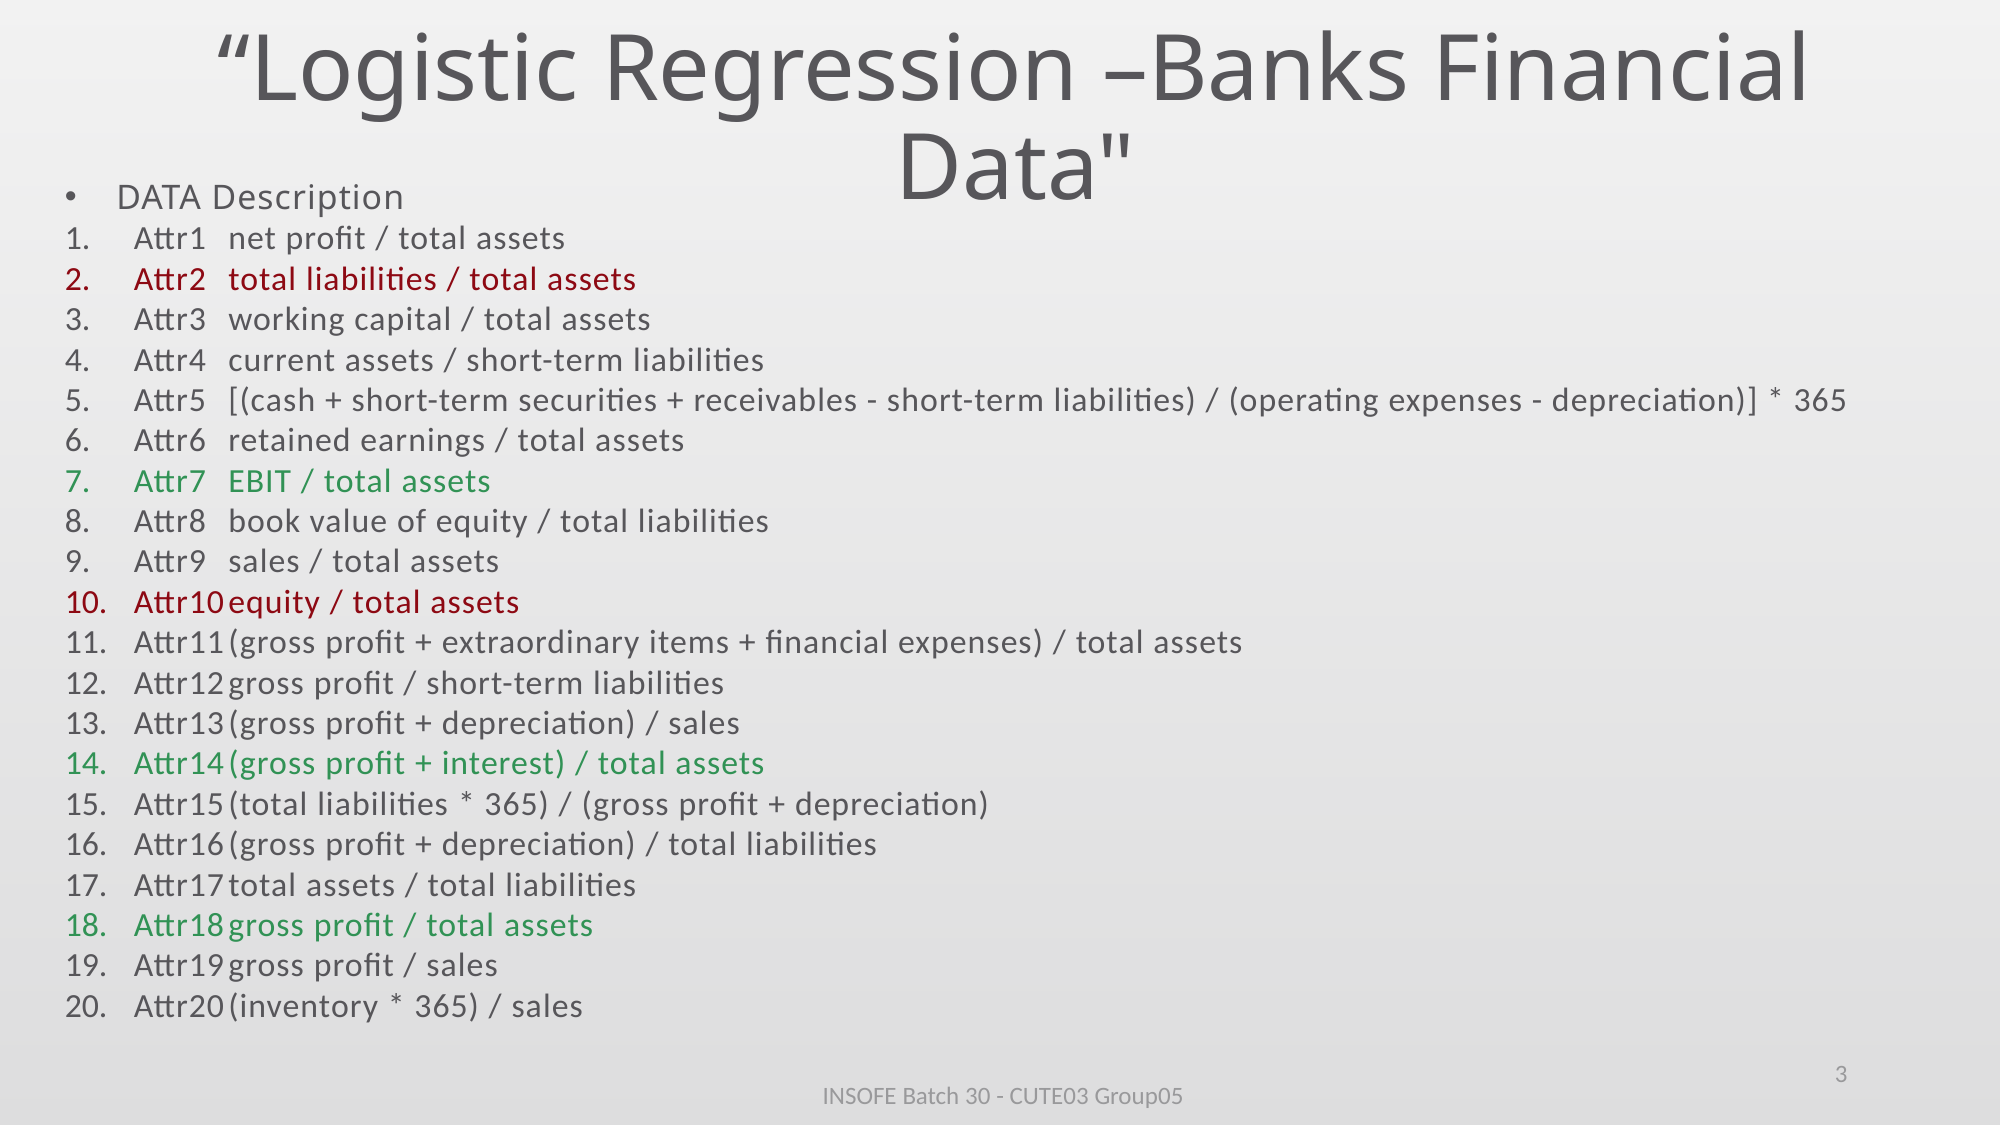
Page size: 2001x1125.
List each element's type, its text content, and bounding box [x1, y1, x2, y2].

footer INSOFE Batch 30 - CUTE03 Group05 [666, 1065, 1342, 1125]
text_box DATA Description Attr1 net profit / total assets Attr2 total liabilities / total assets Attr3 working capital / total assets Attr4 current assets / short-term liabilities Attr5 [(cash + short-term securities + receivables - short-term liabilities) / (operating expenses - depreciation)] * 365 Attr6 retained earnings / total assets Attr7 EBIT / total assets Attr8 book value of equity / total liabilities Attr9 sales / total assets Attr10 equity / total assets Attr11 (gross profit + extraordinary items + financial expenses) / total assets Attr12 gross profit / short-term liabilities Attr13 (gross profit + depreciation) / sales Attr14 (gross profit + interest) / total assets Attr15 (total liabilities * 365) / (gross profit + depreciation) Attr16 (gross profit + depreciation) / total liabilities Attr17 total assets / total liabilities Attr18 gross profit / total assets Attr19 gross profit / sales Attr20 (inventory * 365) / sales [50, 168, 1918, 1042]
title “Logistic Regression –Banks Financial Data" [153, 36, 1878, 168]
slide_number 3 [1412, 1042, 1863, 1103]
